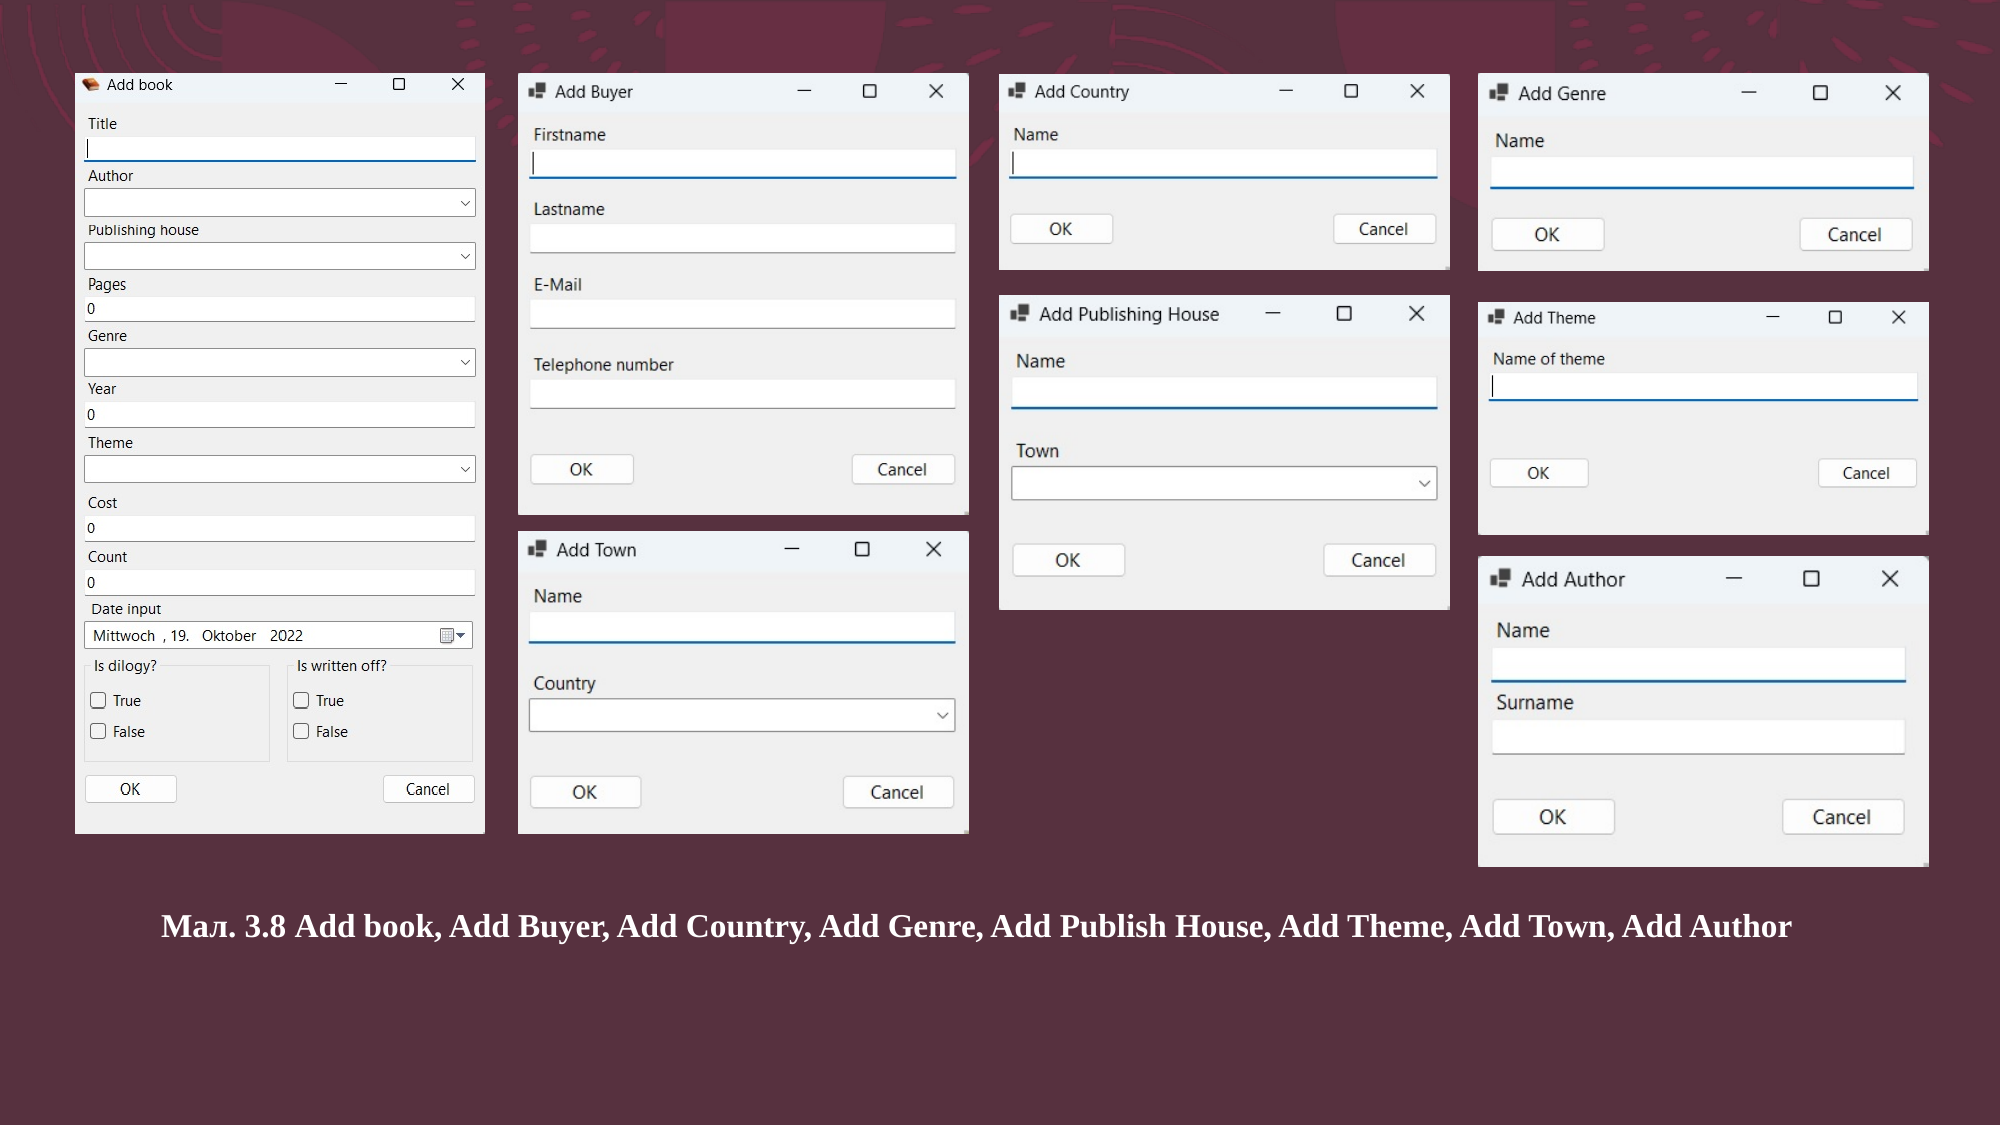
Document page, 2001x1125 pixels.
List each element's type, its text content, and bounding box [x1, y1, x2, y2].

title Мал. 3.8 Add book, Add Buyer, Add Country, Add Genre, Add Publish House, Add Theme, Add Town, Add Author [146, 888, 1926, 959]
picture [1478, 556, 1929, 867]
picture [1478, 302, 1929, 535]
picture [999, 295, 1450, 610]
picture [999, 74, 1450, 270]
picture [1478, 73, 1929, 271]
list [75, 73, 485, 834]
picture [518, 531, 969, 834]
picture [518, 73, 969, 515]
